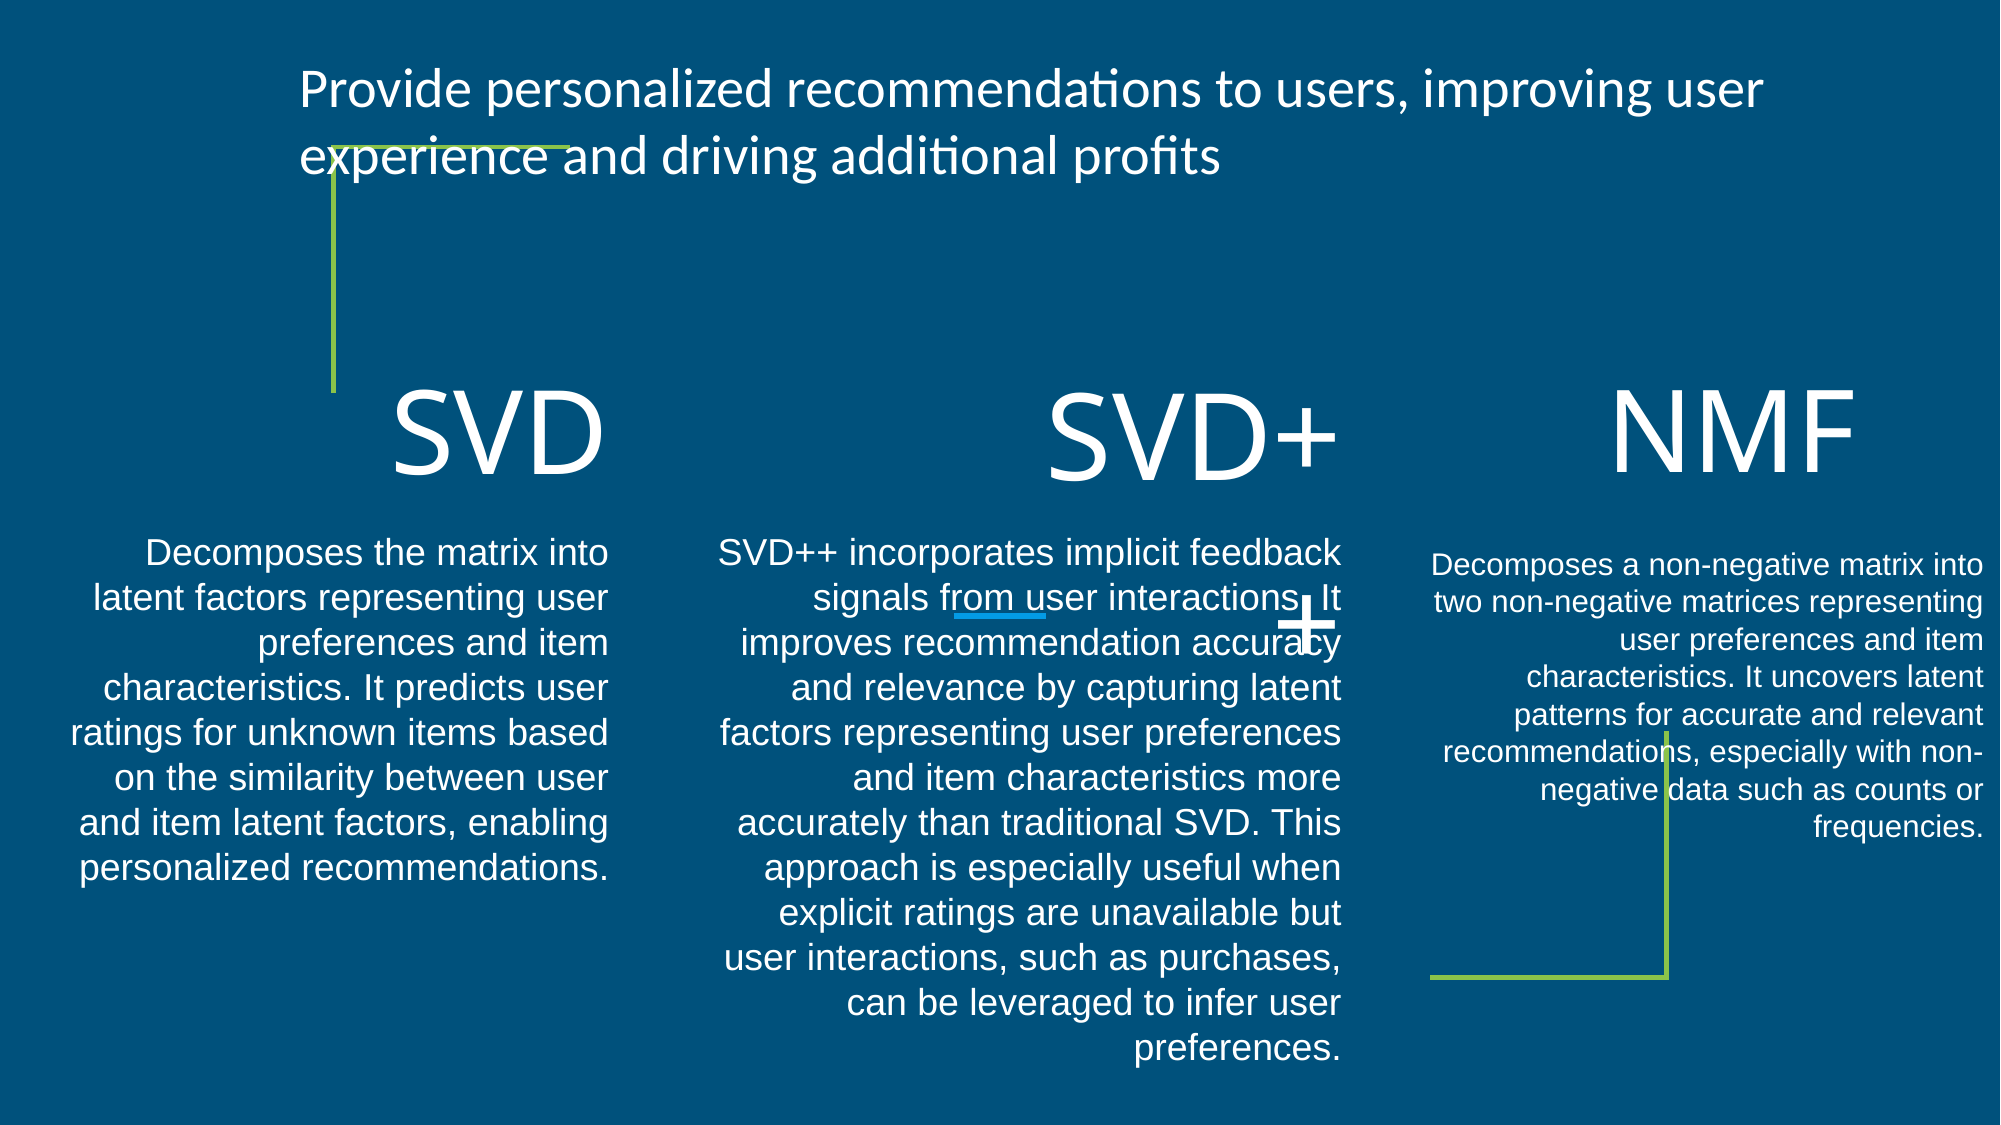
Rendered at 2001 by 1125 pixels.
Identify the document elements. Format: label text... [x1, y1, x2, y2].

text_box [46, 317, 610, 893]
text_box Provide personalized recommendations to users, improving user experience and driving additional profits [299, 50, 1837, 186]
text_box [704, 317, 1342, 1075]
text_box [1422, 317, 1985, 848]
